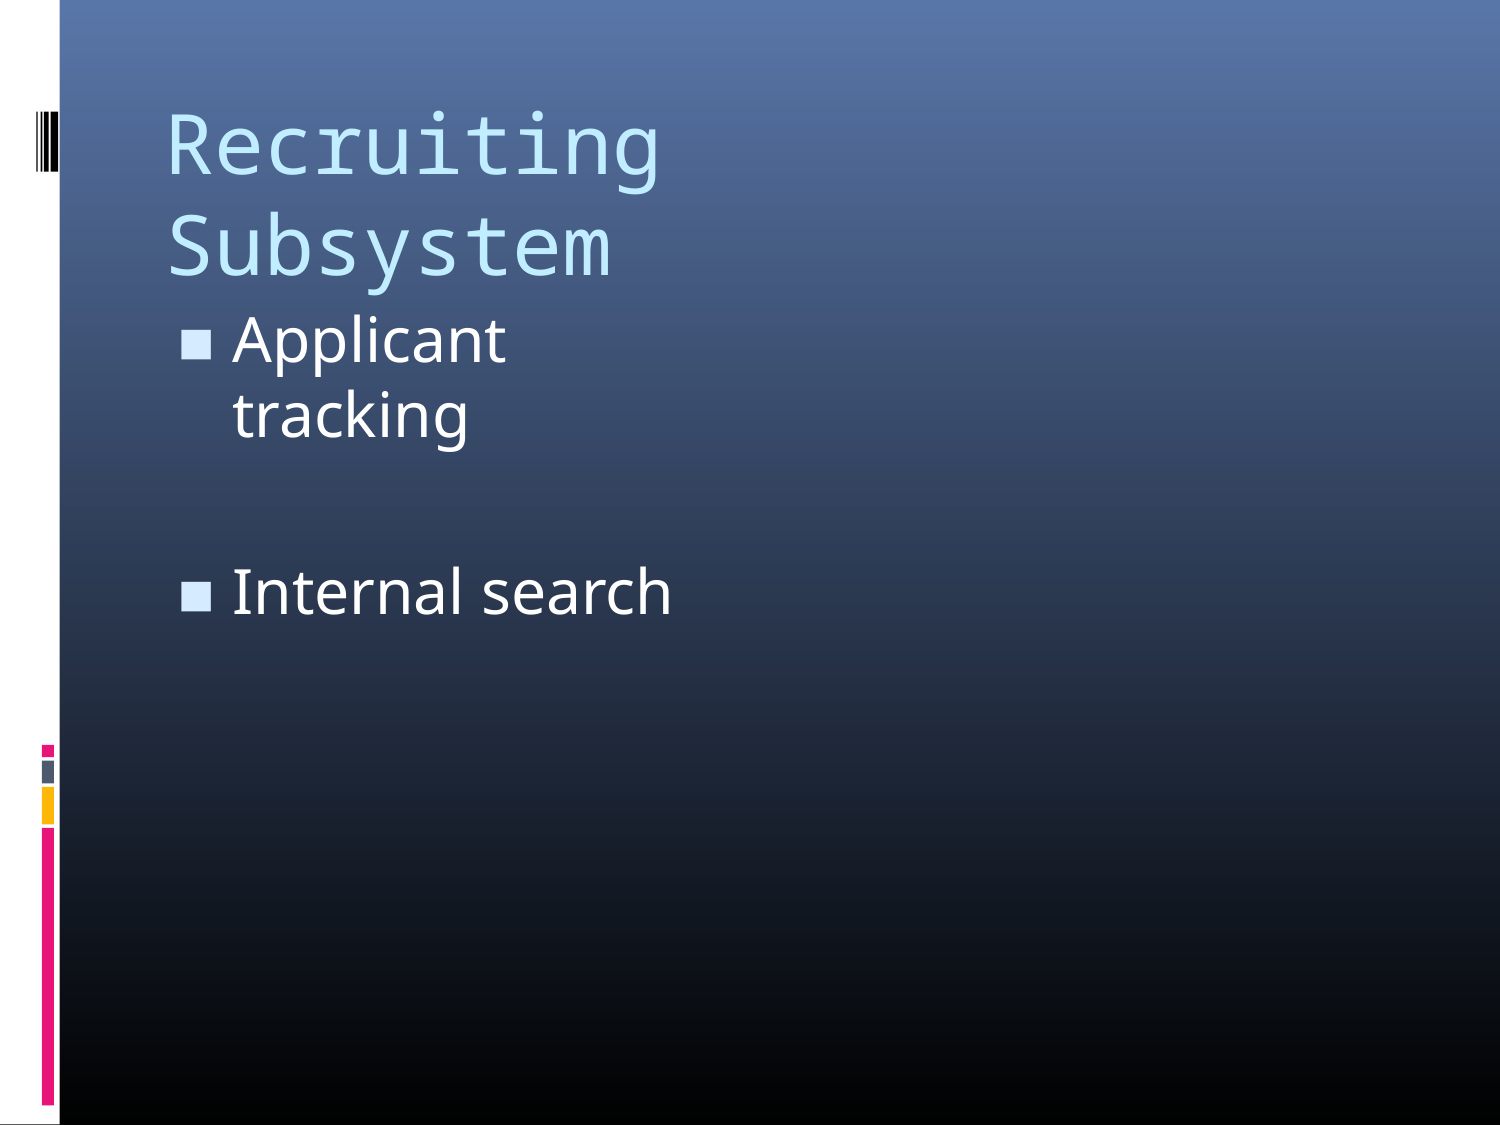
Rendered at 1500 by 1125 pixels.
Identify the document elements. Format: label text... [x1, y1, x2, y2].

text_box Applicant tracking Internal search [172, 298, 709, 628]
title Recruiting Subsystem [162, 89, 1081, 292]
